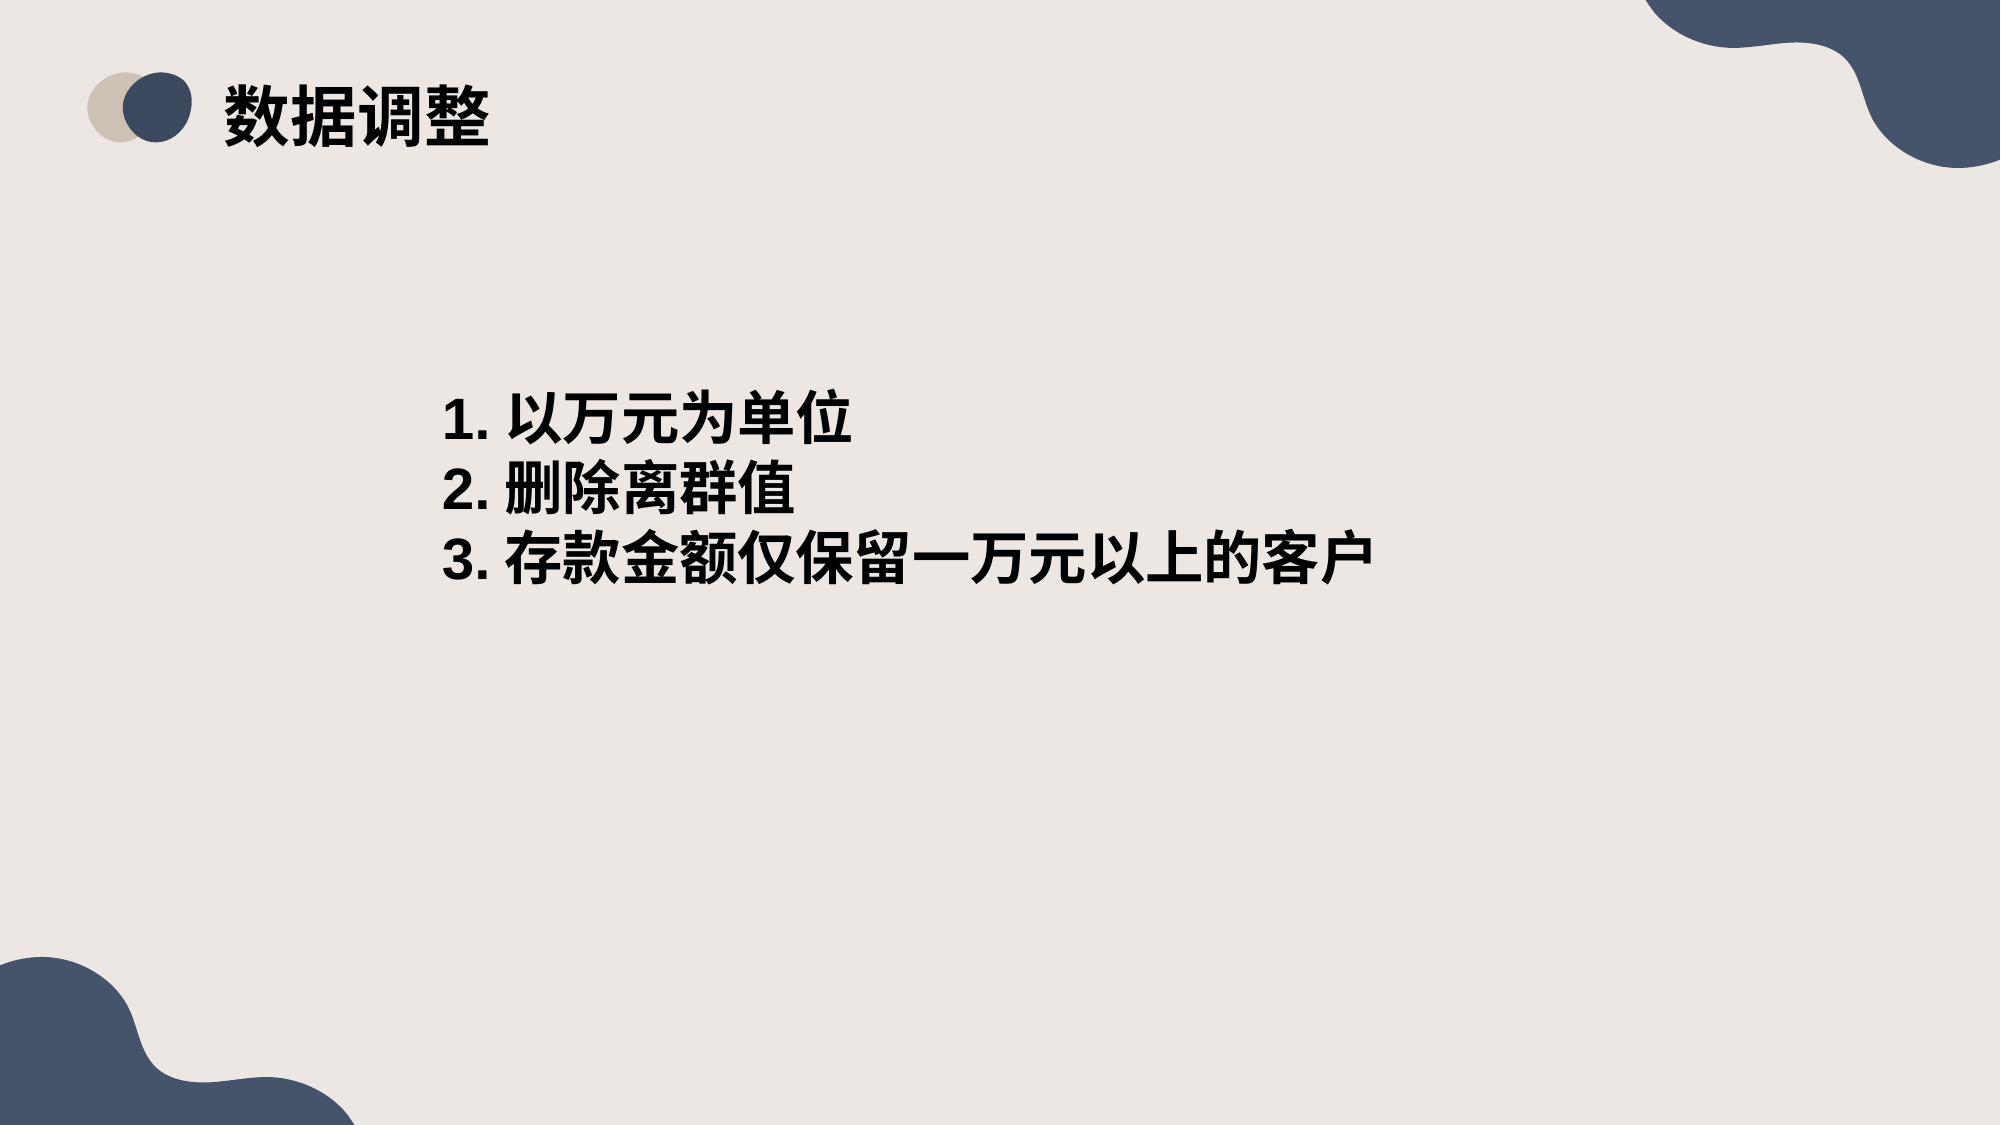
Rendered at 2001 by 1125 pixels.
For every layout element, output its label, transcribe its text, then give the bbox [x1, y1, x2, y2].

text_box [87, 72, 143, 143]
text_box 数据调整 [209, 67, 506, 163]
text_box [122, 72, 192, 143]
text_box 1.以万元为单位 2.删除离群值 3.存款金额仅保留一万元以上的客户 [427, 373, 1394, 599]
